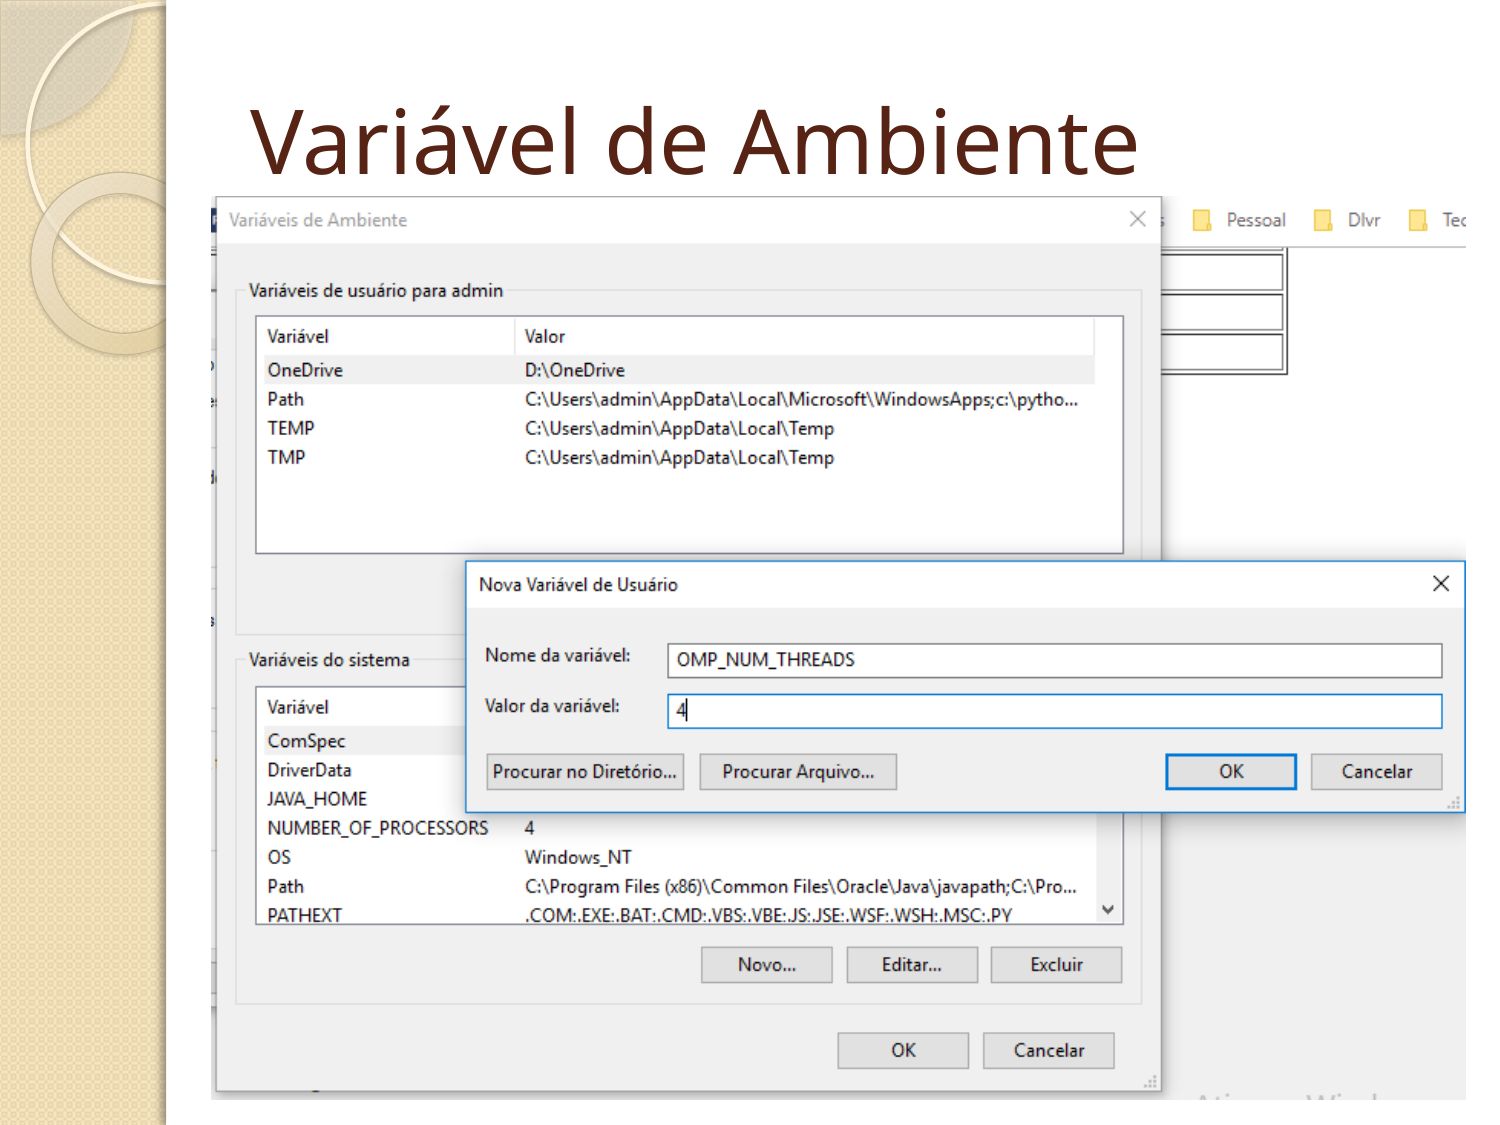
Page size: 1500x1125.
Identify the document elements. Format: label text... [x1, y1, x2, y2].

title Variável de Ambiente [235, 45, 1466, 194]
picture [211, 195, 1466, 1100]
